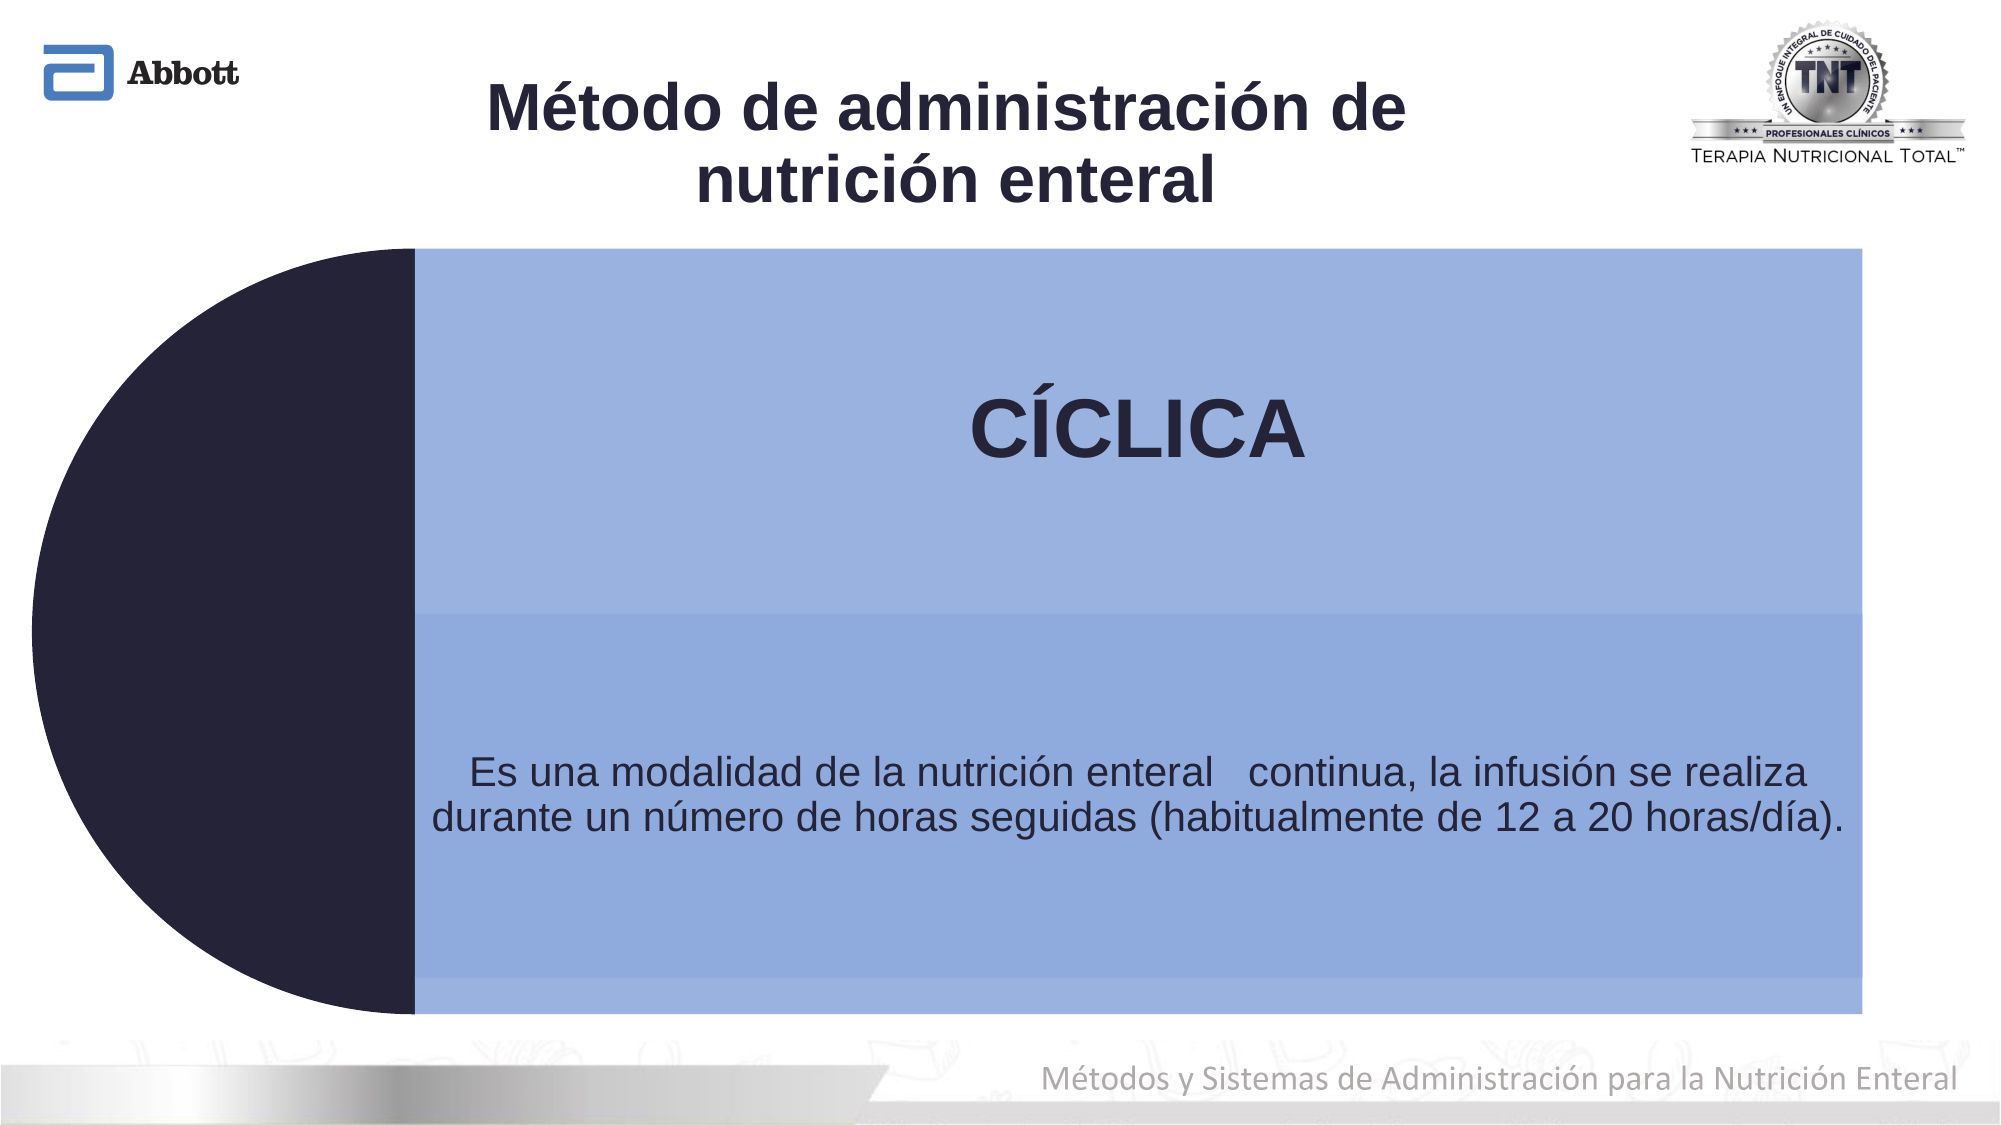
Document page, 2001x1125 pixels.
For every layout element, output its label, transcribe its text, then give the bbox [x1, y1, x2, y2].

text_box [31, 248, 1863, 1015]
picture [0, 0, 2001, 1125]
title Método de administración de nutrición enteral [0, 38, 1948, 179]
